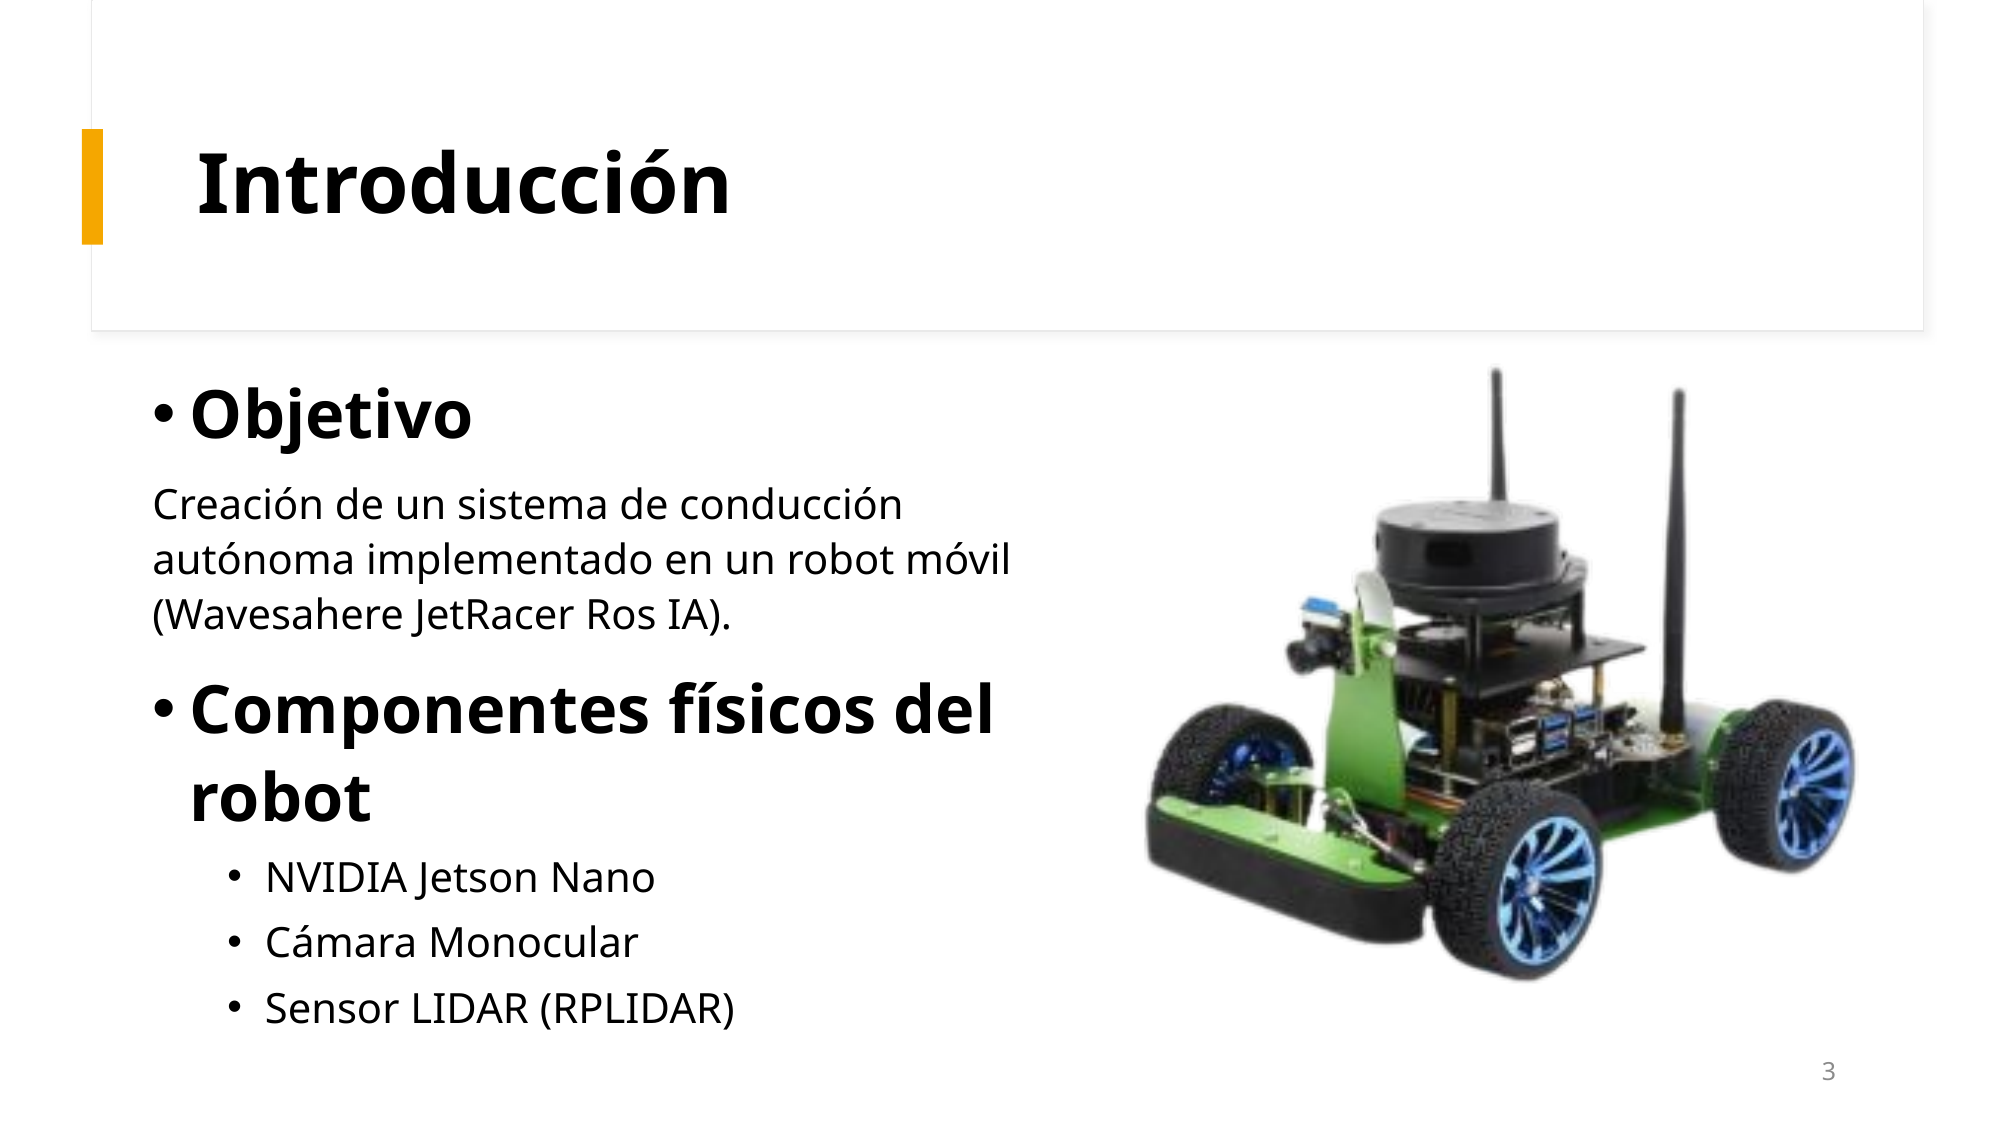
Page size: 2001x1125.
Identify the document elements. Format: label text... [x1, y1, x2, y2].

list Objetivo Creación de un sistema de conducción autónoma implementado en un robot móvil (Wavesahere JetRacer Ros IA). Componentes físicos del robot NVIDIA Jetson Nano Cámara Monocular Sensor LIDAR (RPLIDAR) [137, 356, 1057, 1071]
title Introducción [183, 90, 1851, 284]
picture [1057, 232, 1945, 1121]
